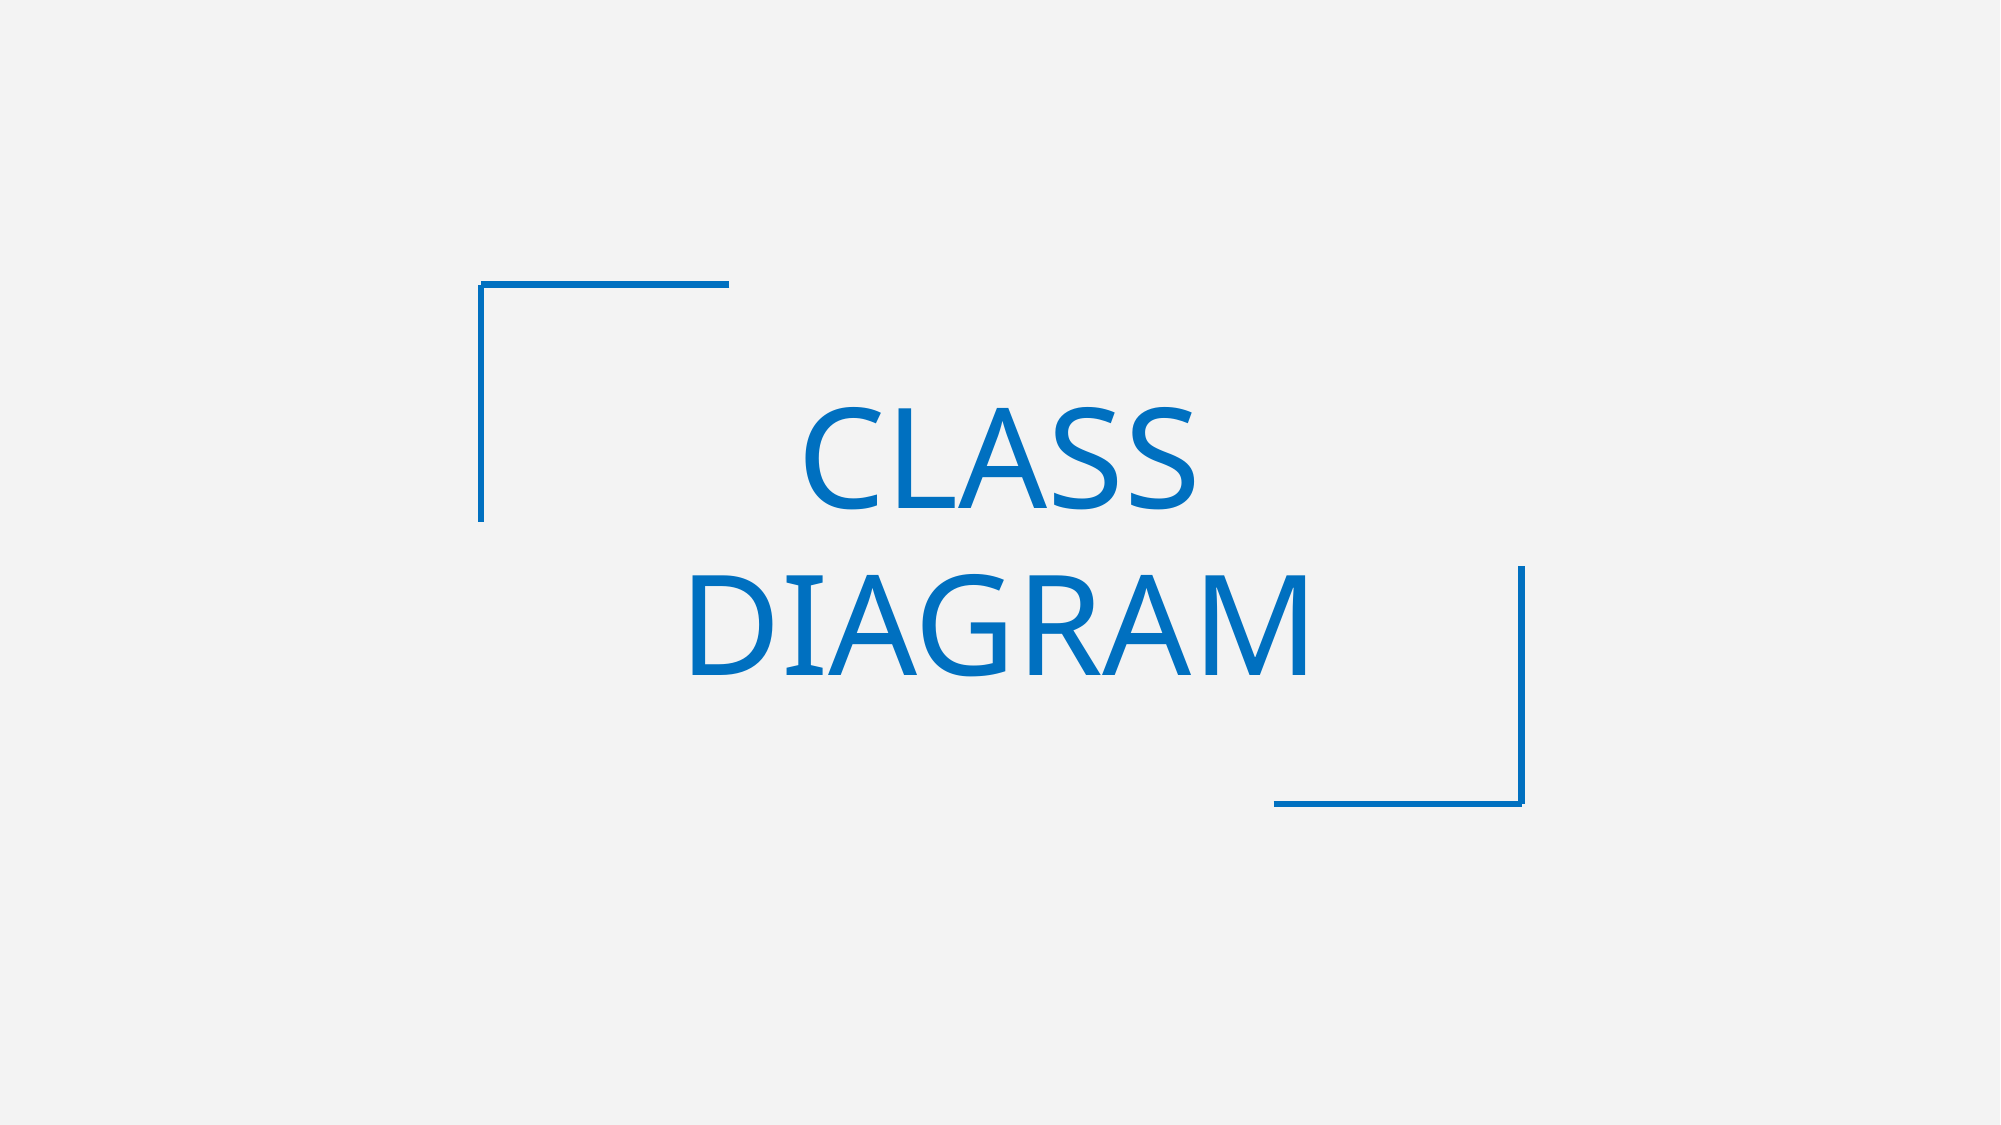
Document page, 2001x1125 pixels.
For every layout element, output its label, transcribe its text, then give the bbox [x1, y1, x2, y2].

title CLASS DIAGRAM [511, 340, 1487, 732]
